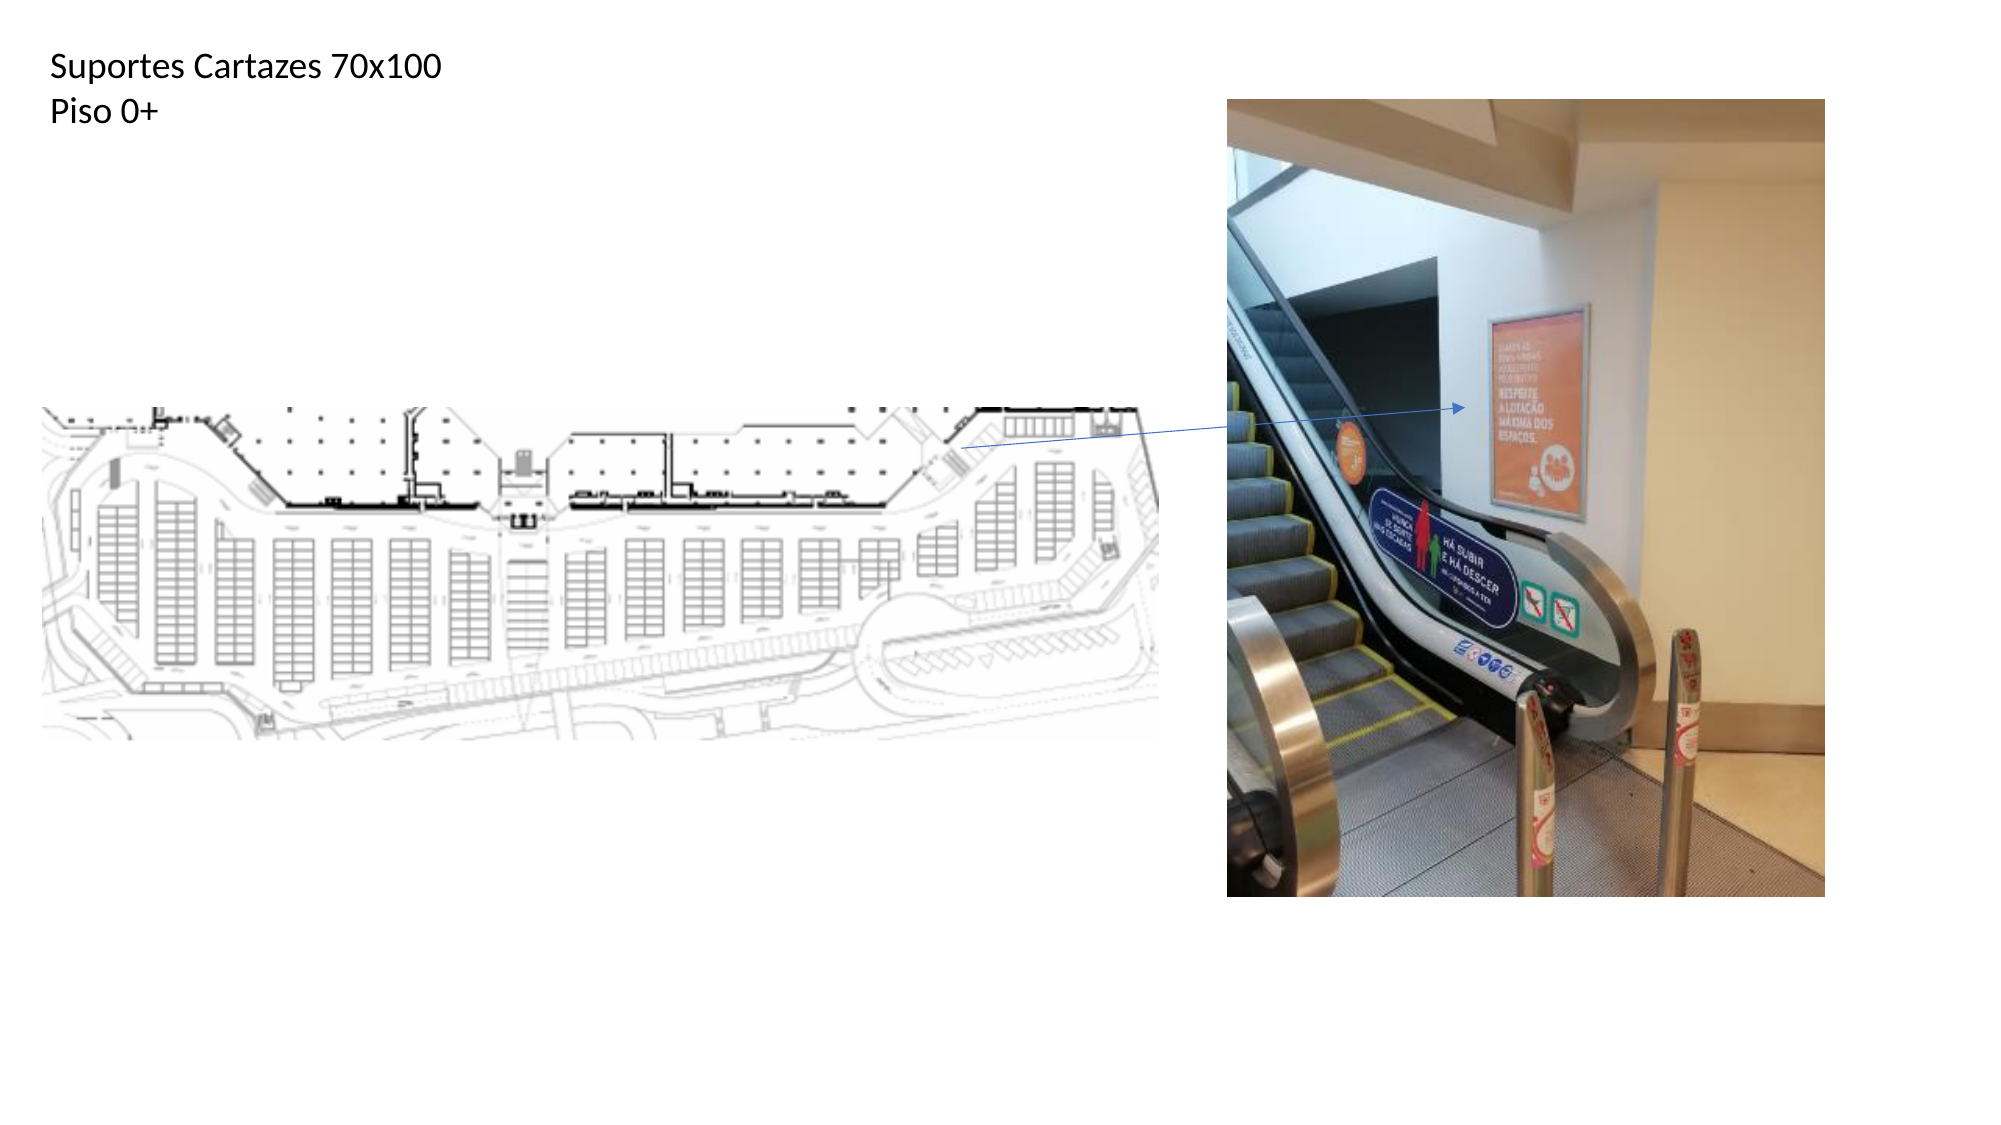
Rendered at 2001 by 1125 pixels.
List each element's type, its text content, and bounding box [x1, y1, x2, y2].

picture [1227, 99, 1825, 897]
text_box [960, 407, 1466, 449]
text_box Suportes Cartazes 70x100 Piso 0+ [35, 33, 1948, 138]
picture [42, 407, 1159, 818]
